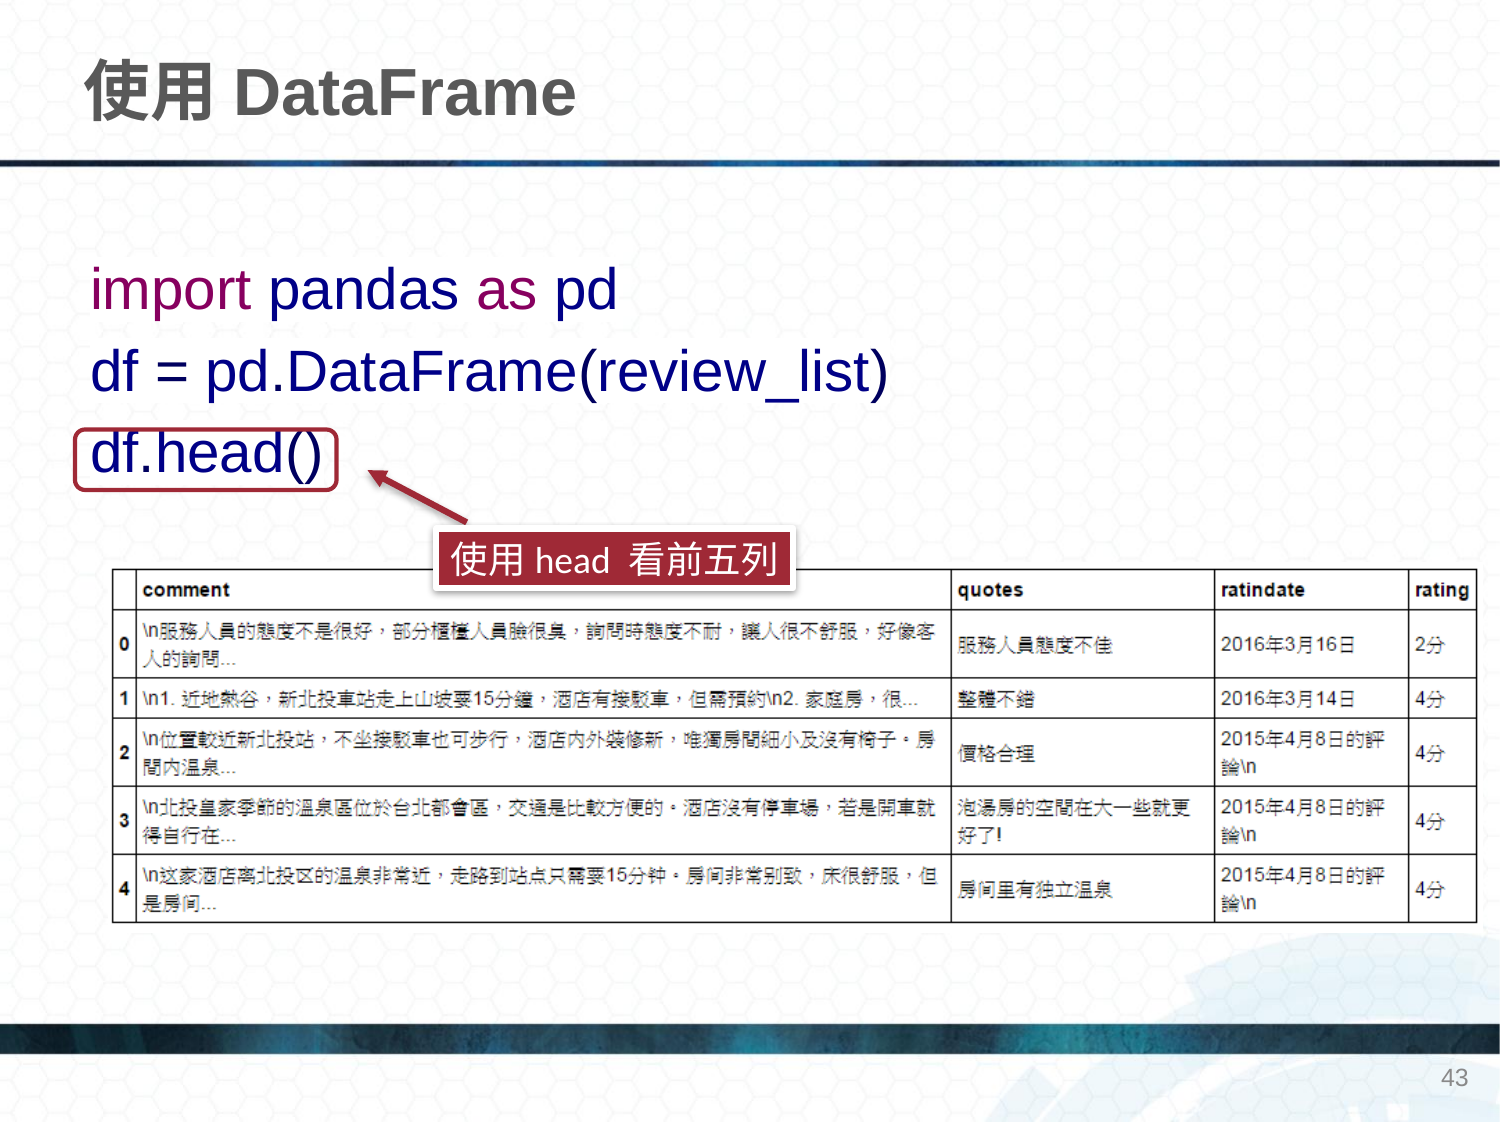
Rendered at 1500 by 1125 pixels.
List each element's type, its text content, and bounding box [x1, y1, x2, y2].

text_box [72, 427, 339, 493]
text_box 使用head 看前五列 [433, 525, 796, 560]
title 使用DataFrame [69, 42, 1419, 135]
slide_number 43 [1134, 1046, 1485, 1107]
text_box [367, 469, 467, 523]
list import pandas as pd df = pd.DataFrame(review_list) df.head() [75, 243, 1425, 1005]
picture [0, 0, 1500, 1122]
